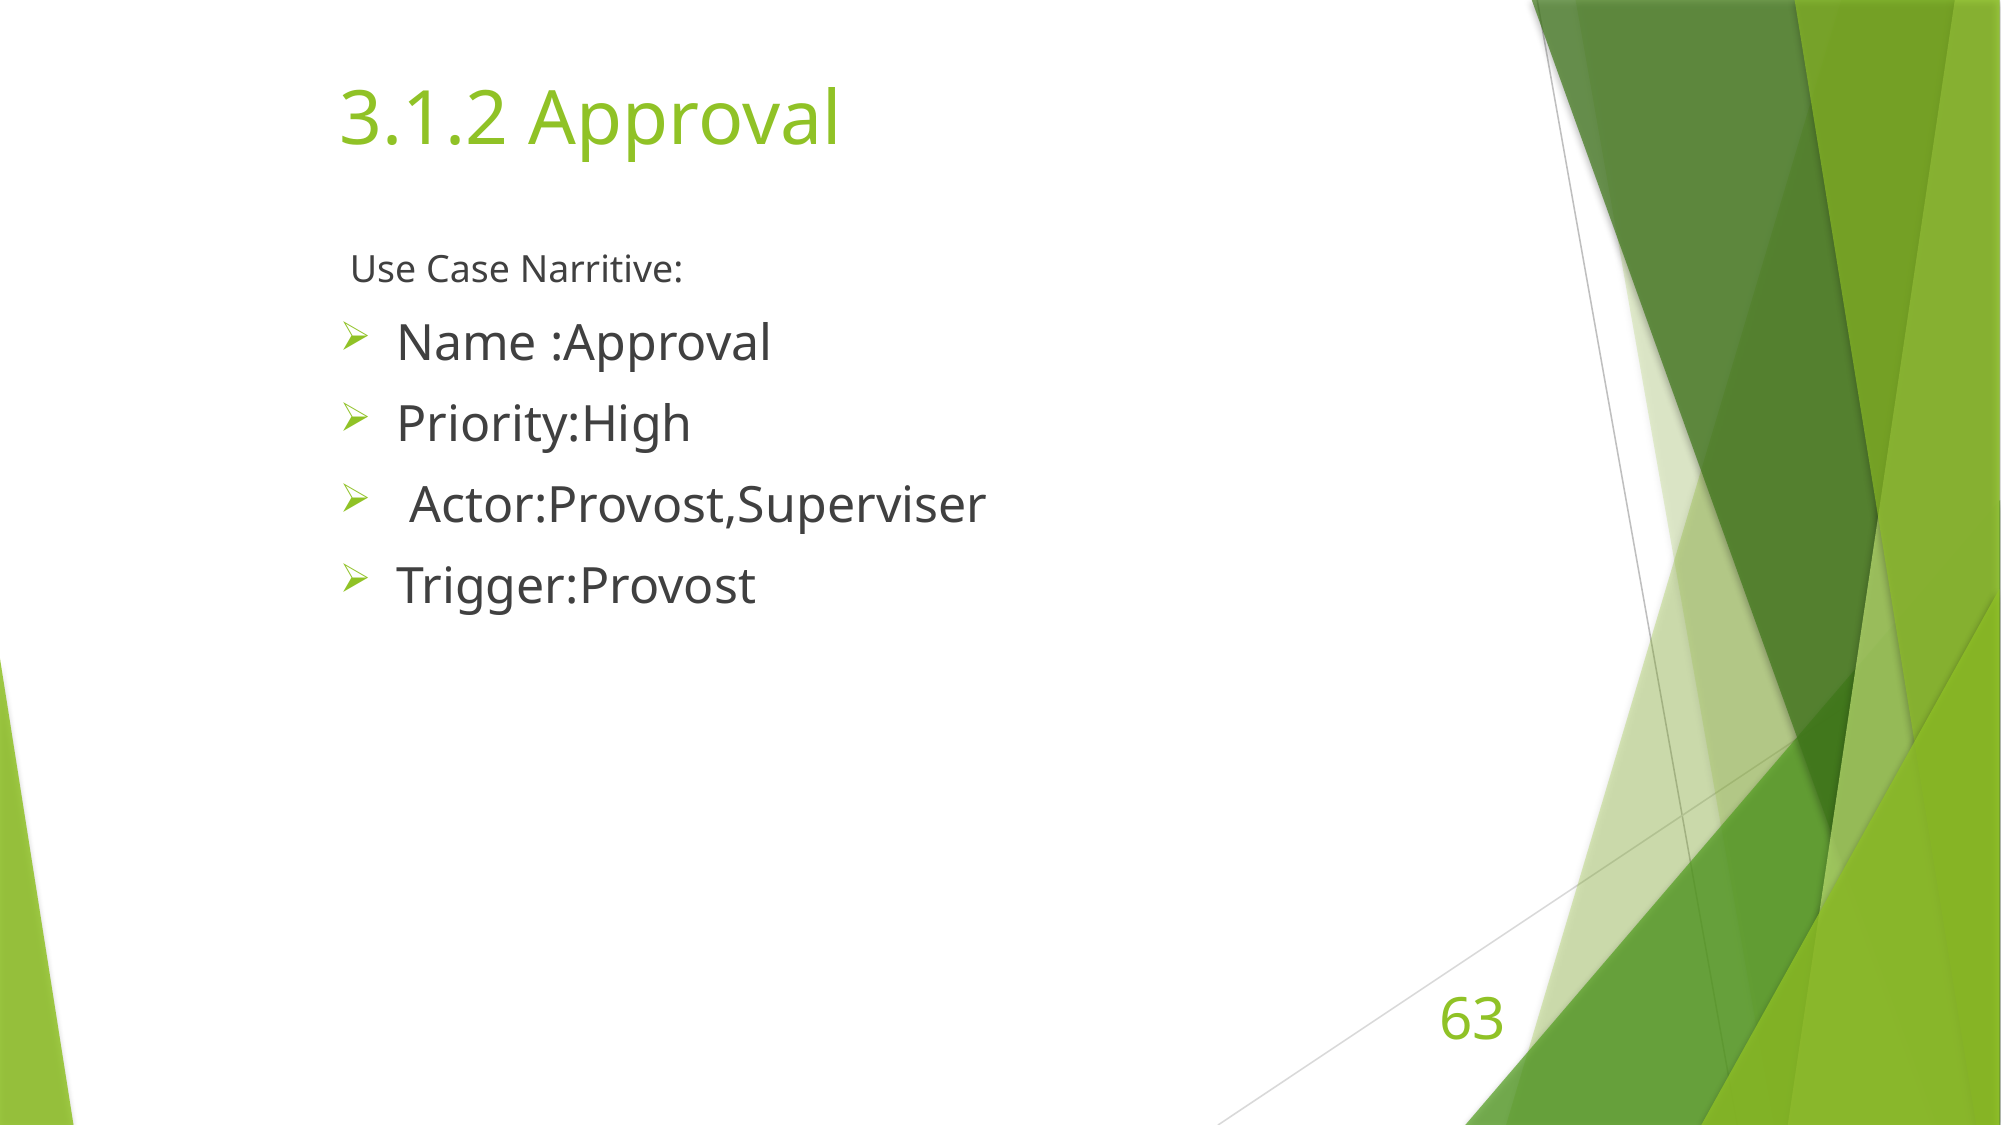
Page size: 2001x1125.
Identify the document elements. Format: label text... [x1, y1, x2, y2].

title 3.1.2 Approval [324, 62, 1675, 250]
list Use Case Narritive: Name :Approval Priority:High Actor:Provost,Superviser Trigger:Provost [324, 250, 1675, 1018]
slide_number 63 [1409, 991, 1522, 1051]
